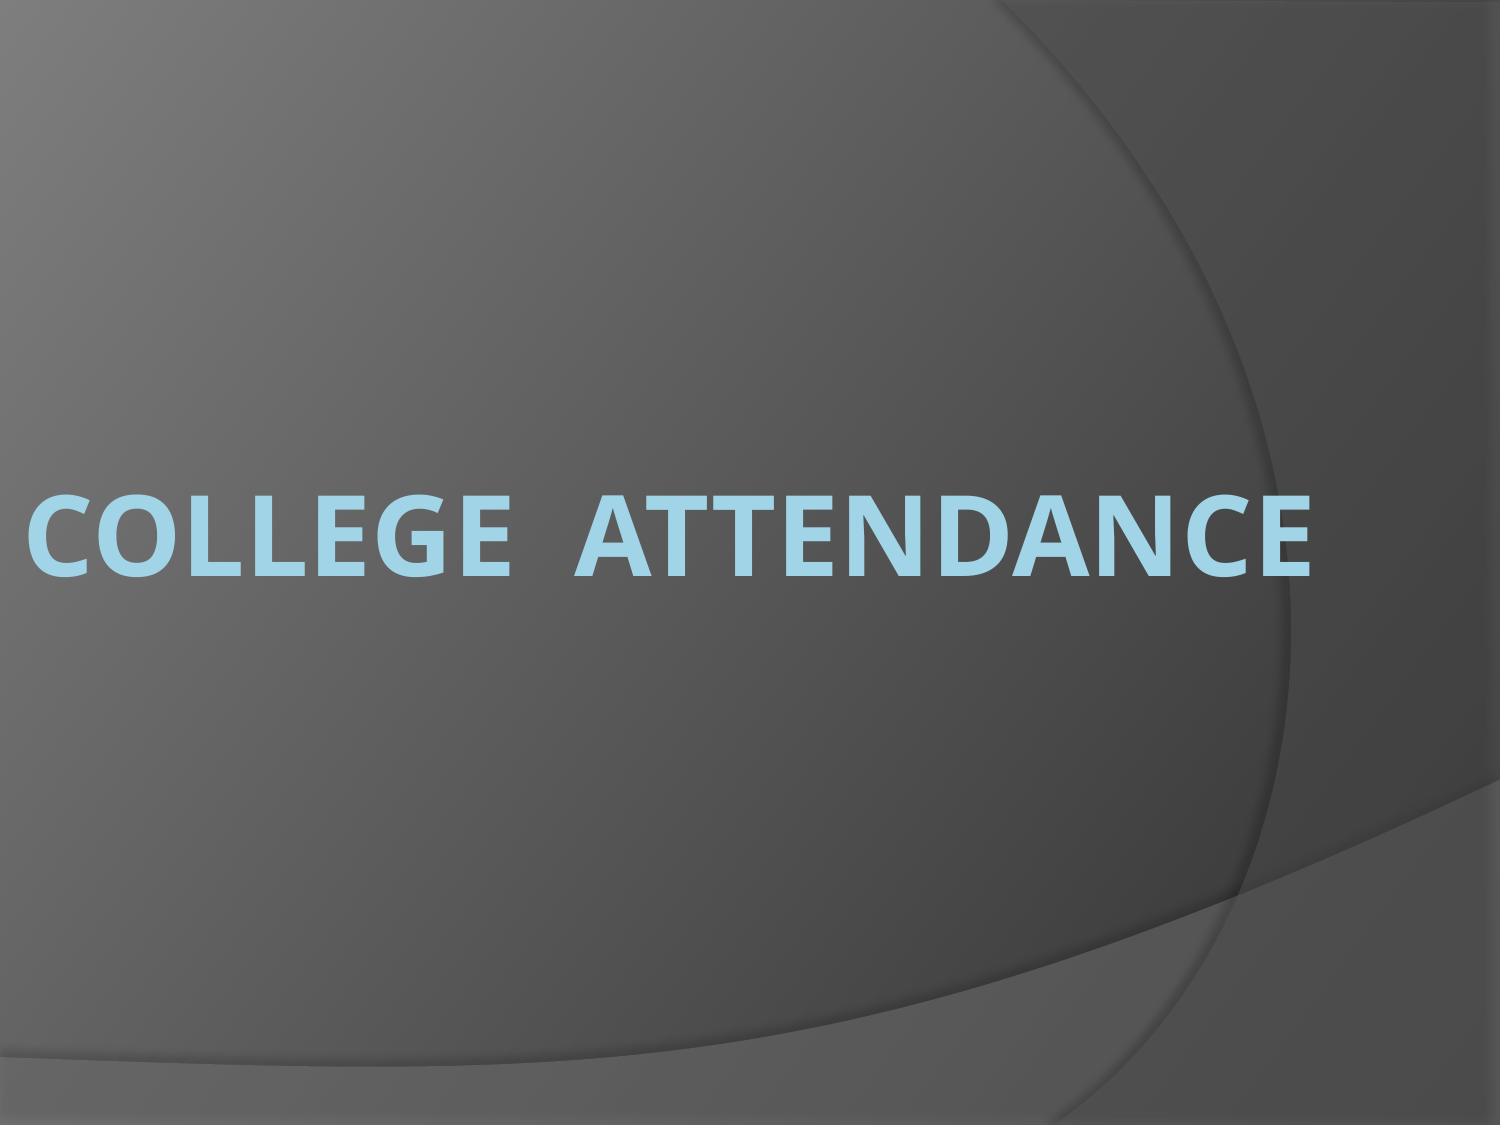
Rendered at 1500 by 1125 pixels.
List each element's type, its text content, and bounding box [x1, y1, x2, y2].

title COLLEGE ATTENDANCE [0, 457, 1325, 750]
